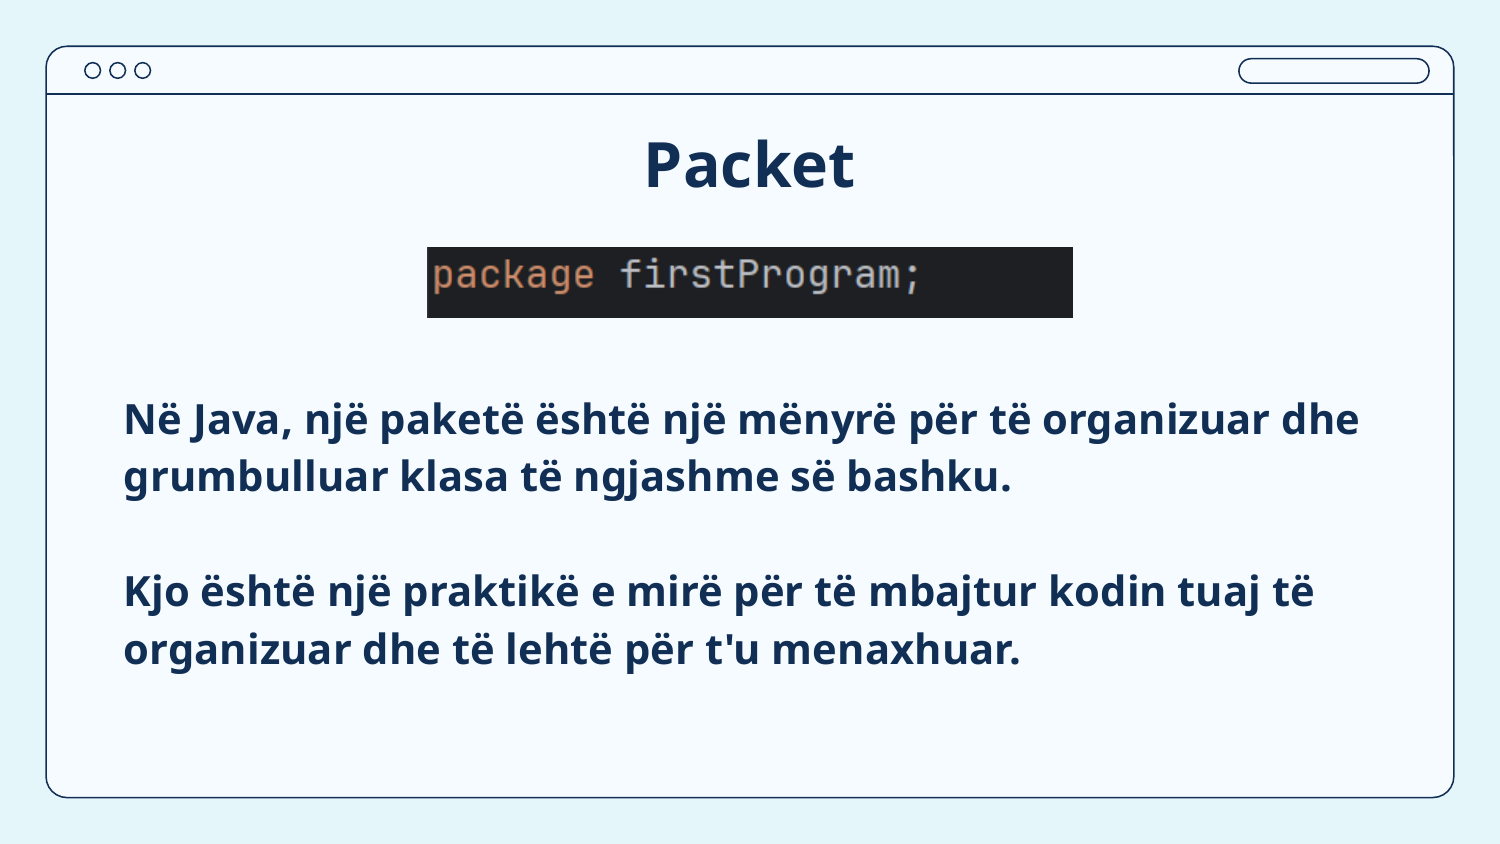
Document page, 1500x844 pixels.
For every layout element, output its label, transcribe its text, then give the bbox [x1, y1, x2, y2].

subtitle Në Java, një paketë është një mënyrë për të organizuar dhe grumbulluar klasa të ngjashme së bashku. Kjo është një praktikë e mirë për të mbajtur kodin tuaj të organizuar dhe të lehtë për t'u menaxhuar. [108, 334, 1391, 803]
picture [427, 247, 1073, 319]
title Packet [118, 109, 1382, 204]
